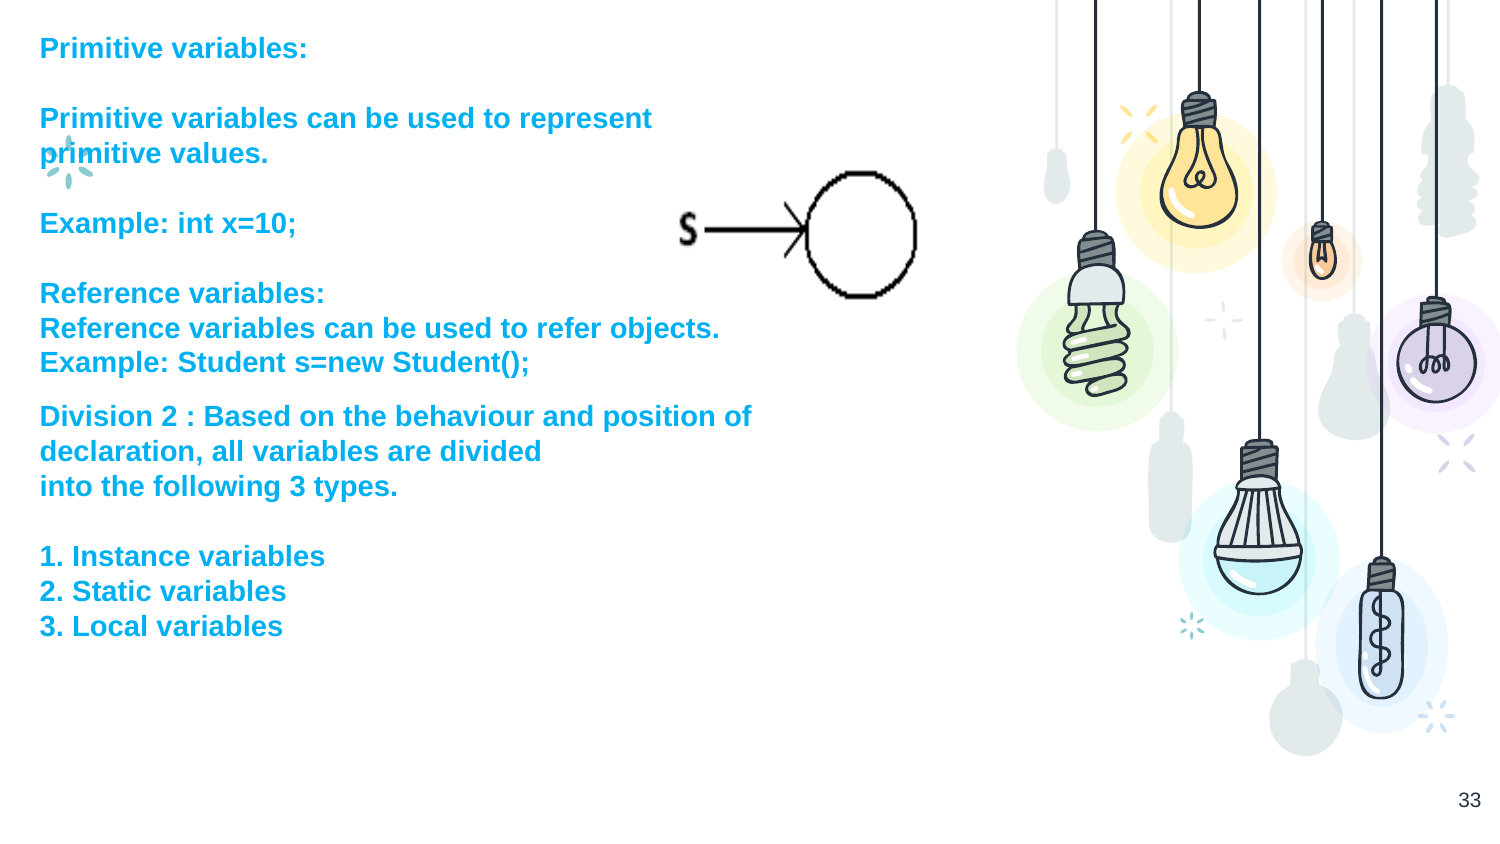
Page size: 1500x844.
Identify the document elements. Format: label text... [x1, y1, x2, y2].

text_box Division 2 : Based on the behaviour and position of declaration, all variables are divided into the following 3 types. 1. Instance variables 2. Static variables 3. Local variables [24, 390, 775, 650]
slide_number 33 [1426, 766, 1482, 832]
text_box Primitive variables: Primitive variables can be used to represent primitive values. Example: int x=10; Reference variables: Reference variables can be used to refer objects. Example: Student s=new Student(); [24, 21, 775, 387]
picture [669, 159, 926, 310]
